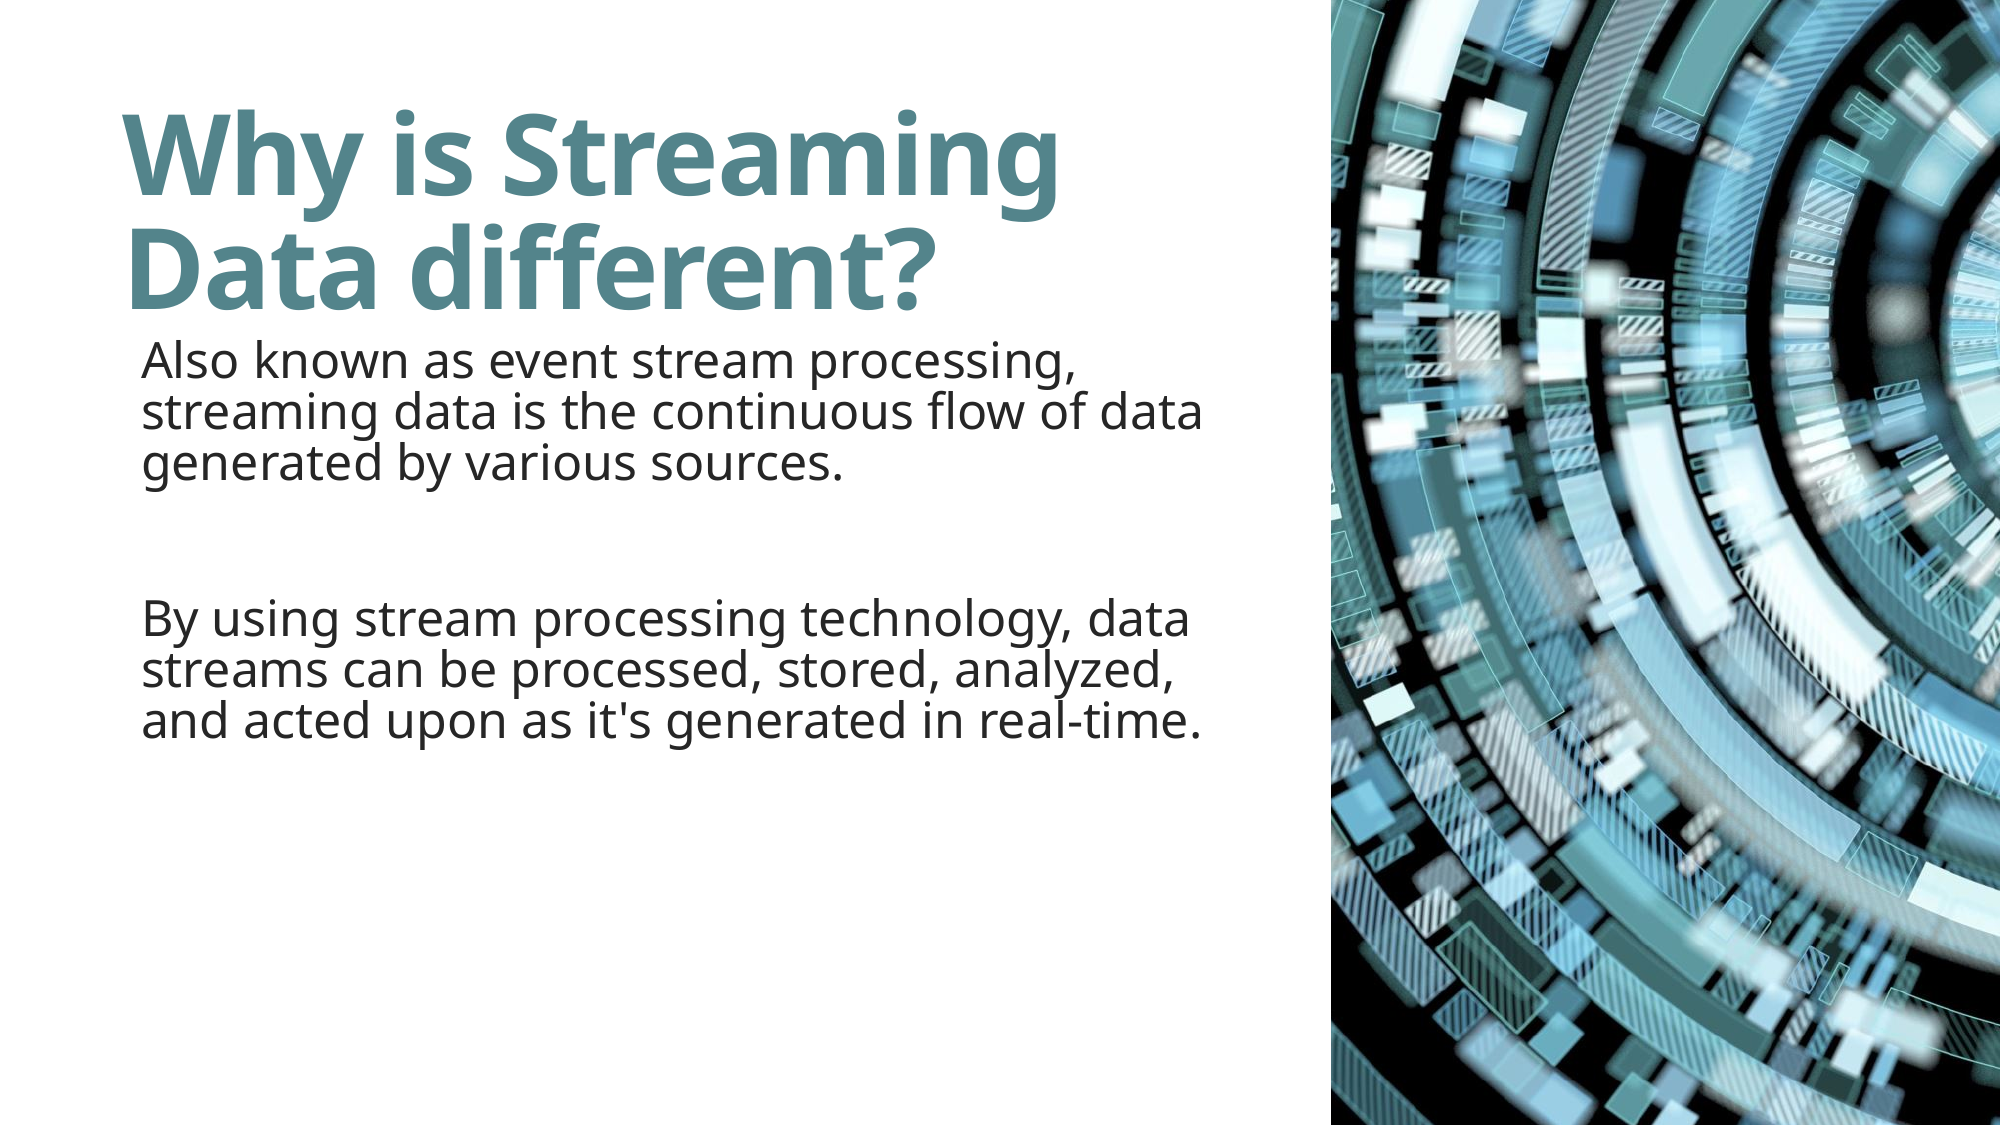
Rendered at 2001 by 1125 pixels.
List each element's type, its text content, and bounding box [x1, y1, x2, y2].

picture [1330, 0, 2000, 1125]
list Also known as event stream processing, streaming data is the continuous flow of data generated by various sources. By using stream processing technology, data streams can be processed, stored, analyzed, and acted upon as it's generated in real-time. [111, 329, 1240, 948]
title Why is Streaming Data different? [107, 81, 1275, 354]
